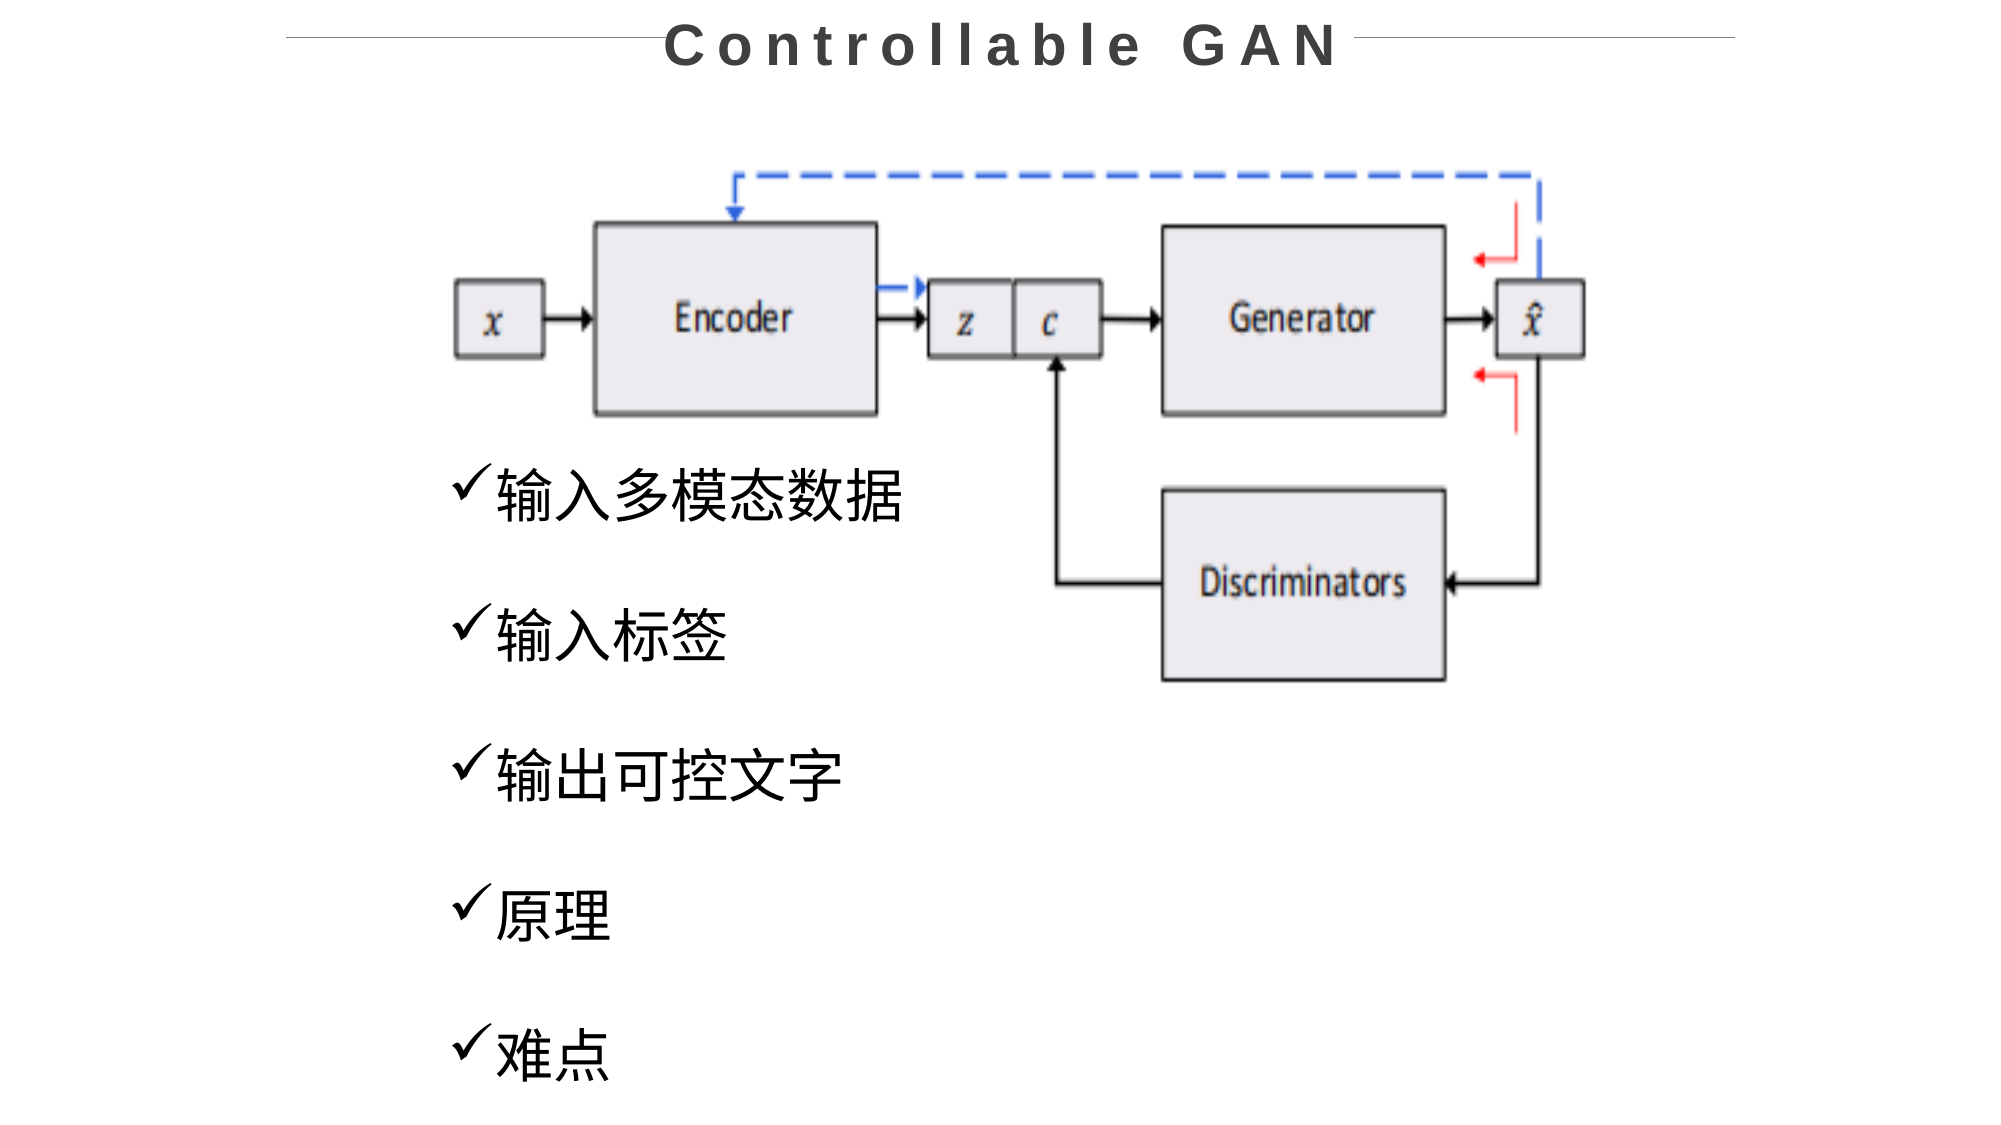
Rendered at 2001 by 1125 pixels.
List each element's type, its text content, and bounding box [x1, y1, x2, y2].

text_box 输入多模态数据 输入标签 输出可控文字 原理 难点 [432, 701, 919, 1097]
text_box Controllable GAN [648, 0, 1352, 85]
picture [381, 115, 1619, 701]
